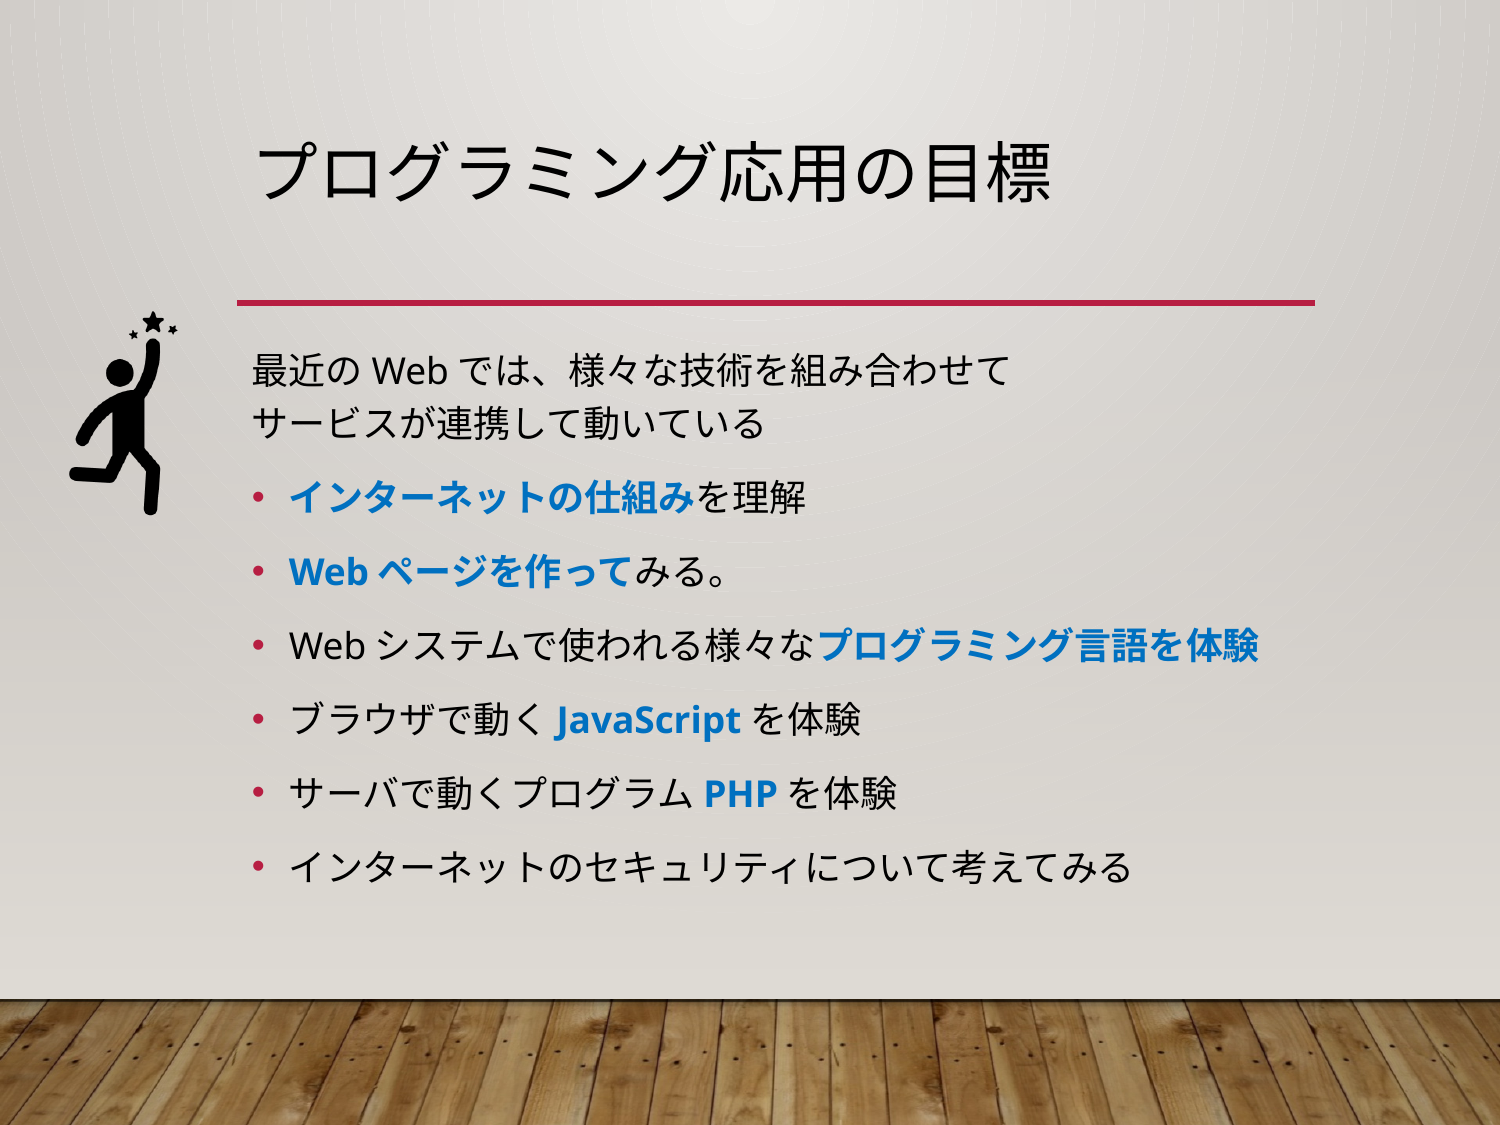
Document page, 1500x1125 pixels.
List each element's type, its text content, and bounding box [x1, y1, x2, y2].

list 最近のWebでは、様々な技術を組み合わせて サービスが連携して動いている インターネットの仕組みを理解 Webページを作ってみる。 Webシステムで使われる様々なプログラミング言語を体験 ブラウザで動くJavaScriptを体験 サーバで動くプログラムPHPを体験 インターネットのセキュリティについて考えてみる [236, 330, 1315, 897]
picture [17, 303, 237, 524]
picture [0, 999, 1500, 1125]
title プログラミング応用の目標 [236, 131, 1315, 305]
